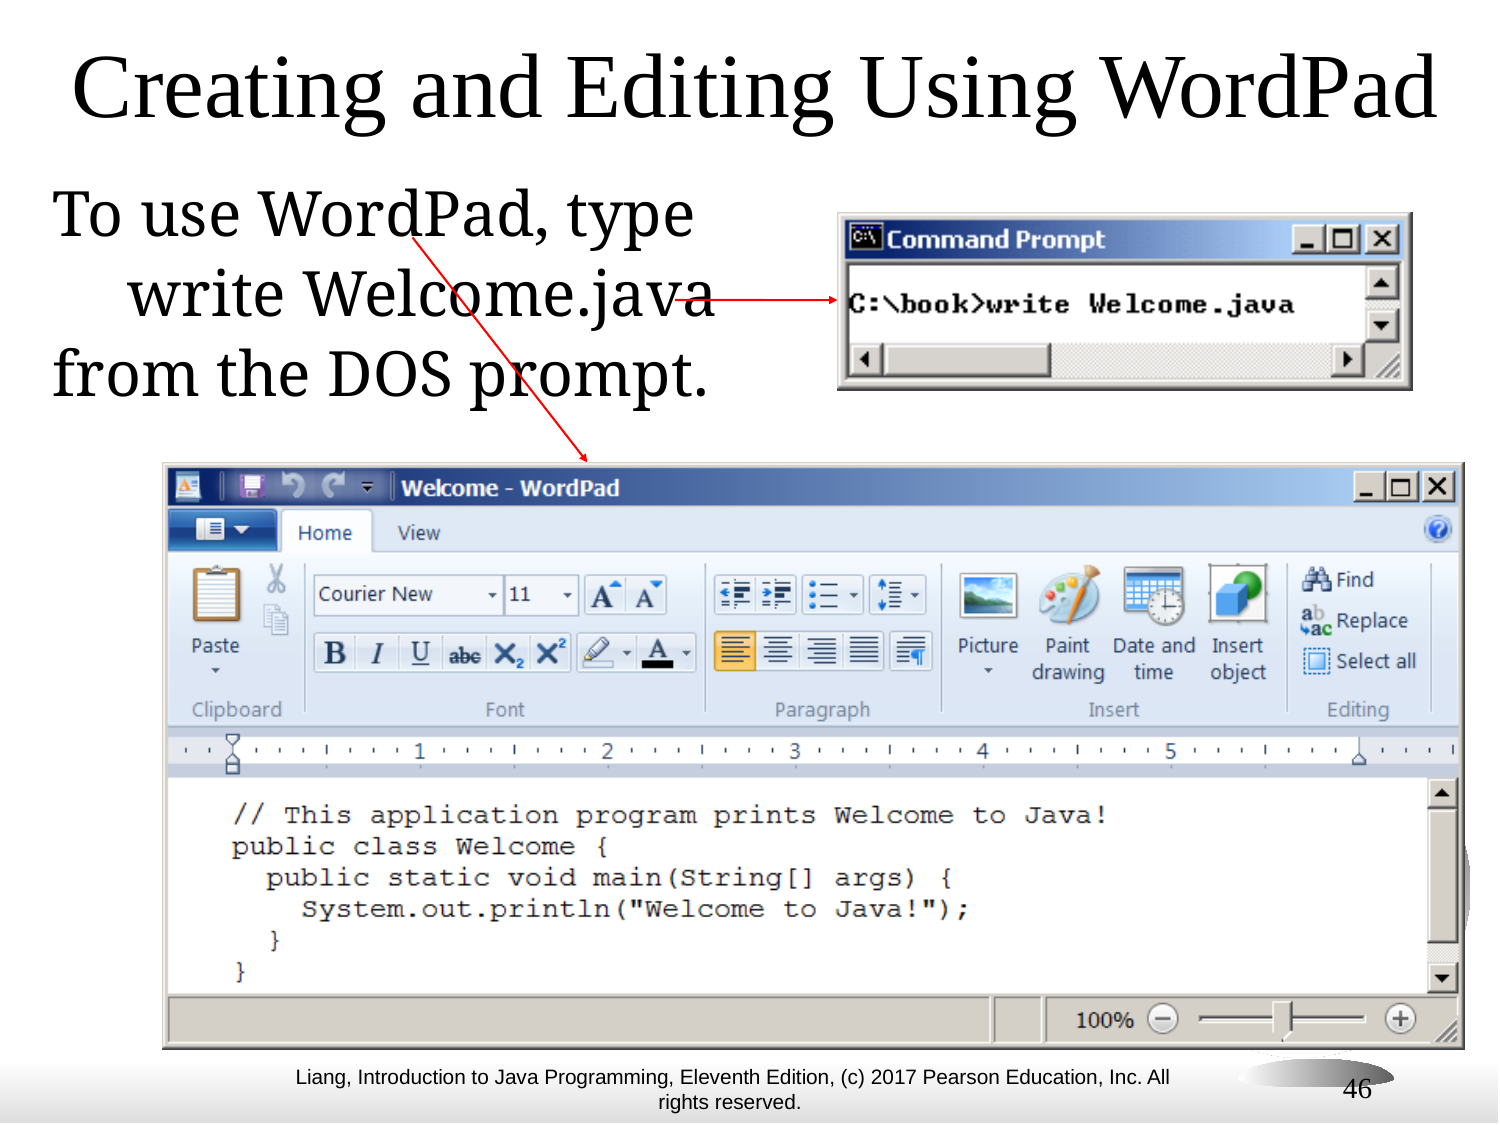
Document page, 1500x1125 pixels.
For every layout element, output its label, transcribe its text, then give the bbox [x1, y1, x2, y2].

text_box [674, 295, 837, 305]
title Creating and Editing Using WordPad [37, 37, 1475, 125]
slide_number 46 [1074, 1050, 1388, 1125]
text_box [412, 237, 588, 462]
list To use WordPad, type write Welcome.java from the DOS prompt. [37, 174, 813, 438]
picture [837, 212, 1413, 391]
picture [162, 462, 1465, 1050]
